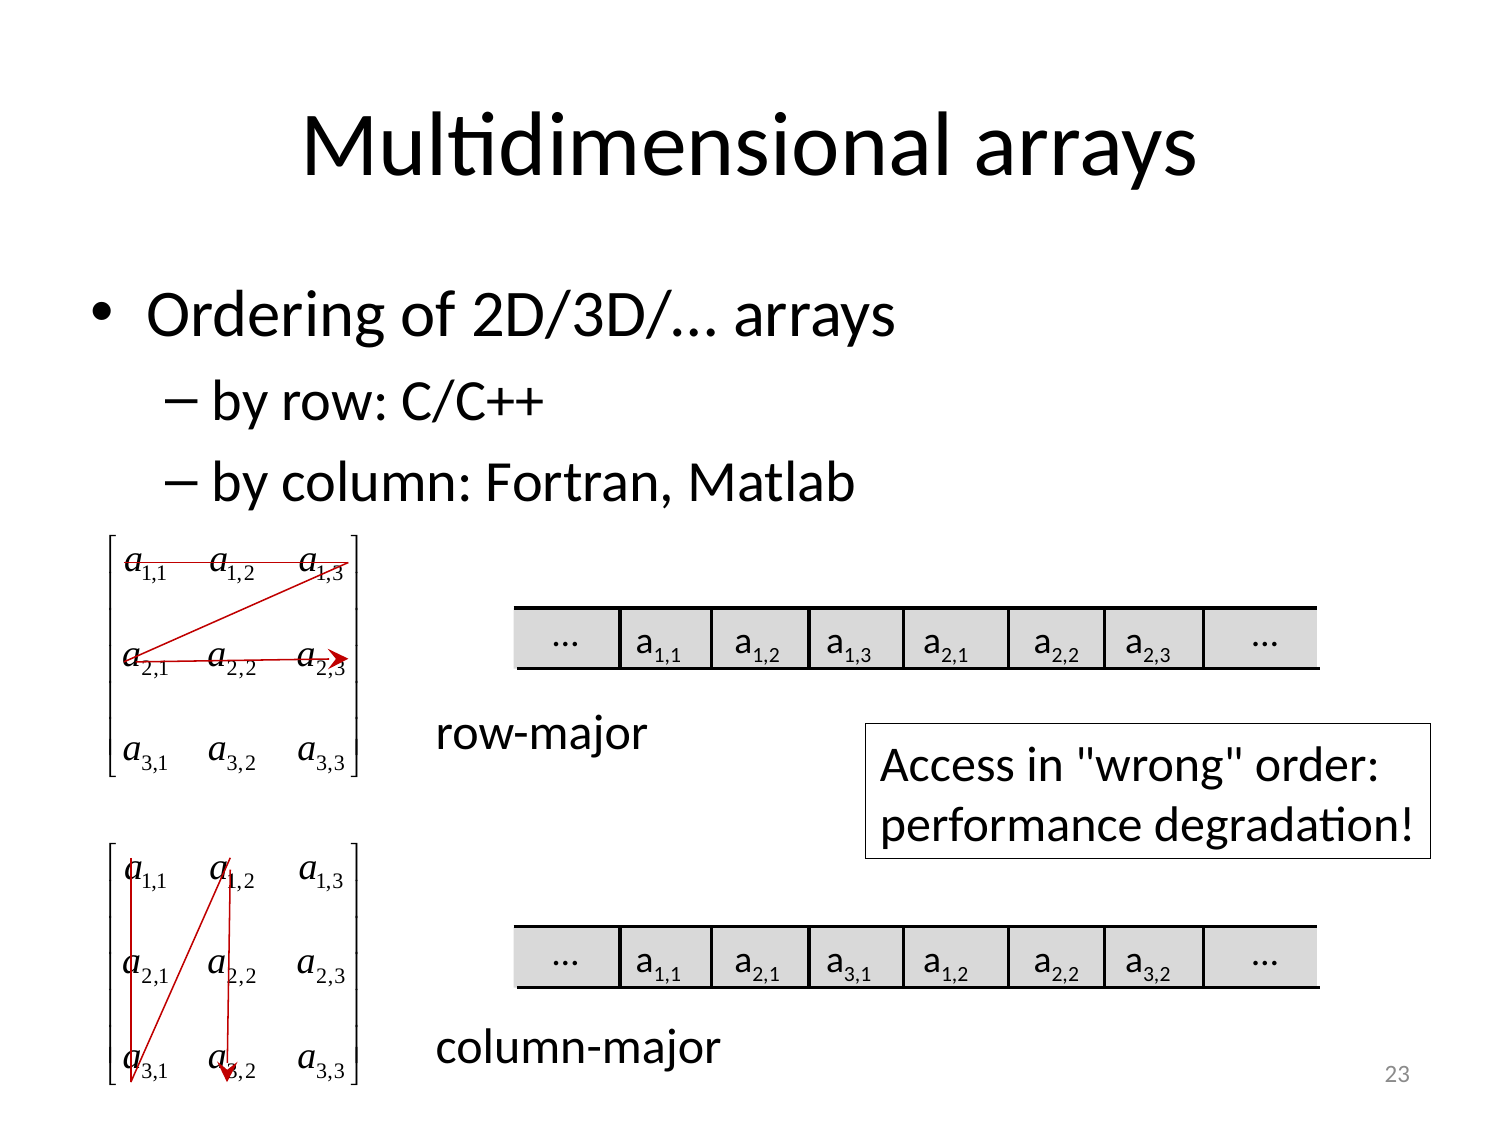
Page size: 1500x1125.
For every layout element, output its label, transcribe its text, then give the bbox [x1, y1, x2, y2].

text_box Access in "wrong" order: performance degradation! [865, 723, 1431, 859]
title Multidimensional arrays [75, 45, 1425, 233]
slide_number 23 [1074, 1042, 1425, 1103]
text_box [100, 526, 373, 787]
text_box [130, 857, 739, 1083]
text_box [671, 601, 1321, 669]
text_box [100, 834, 373, 1095]
list Ordering of 2D/3D/… arrays by row: C/C++ by column: Fortran, Matlab [75, 262, 1425, 1005]
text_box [123, 562, 666, 769]
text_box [743, 919, 1321, 988]
